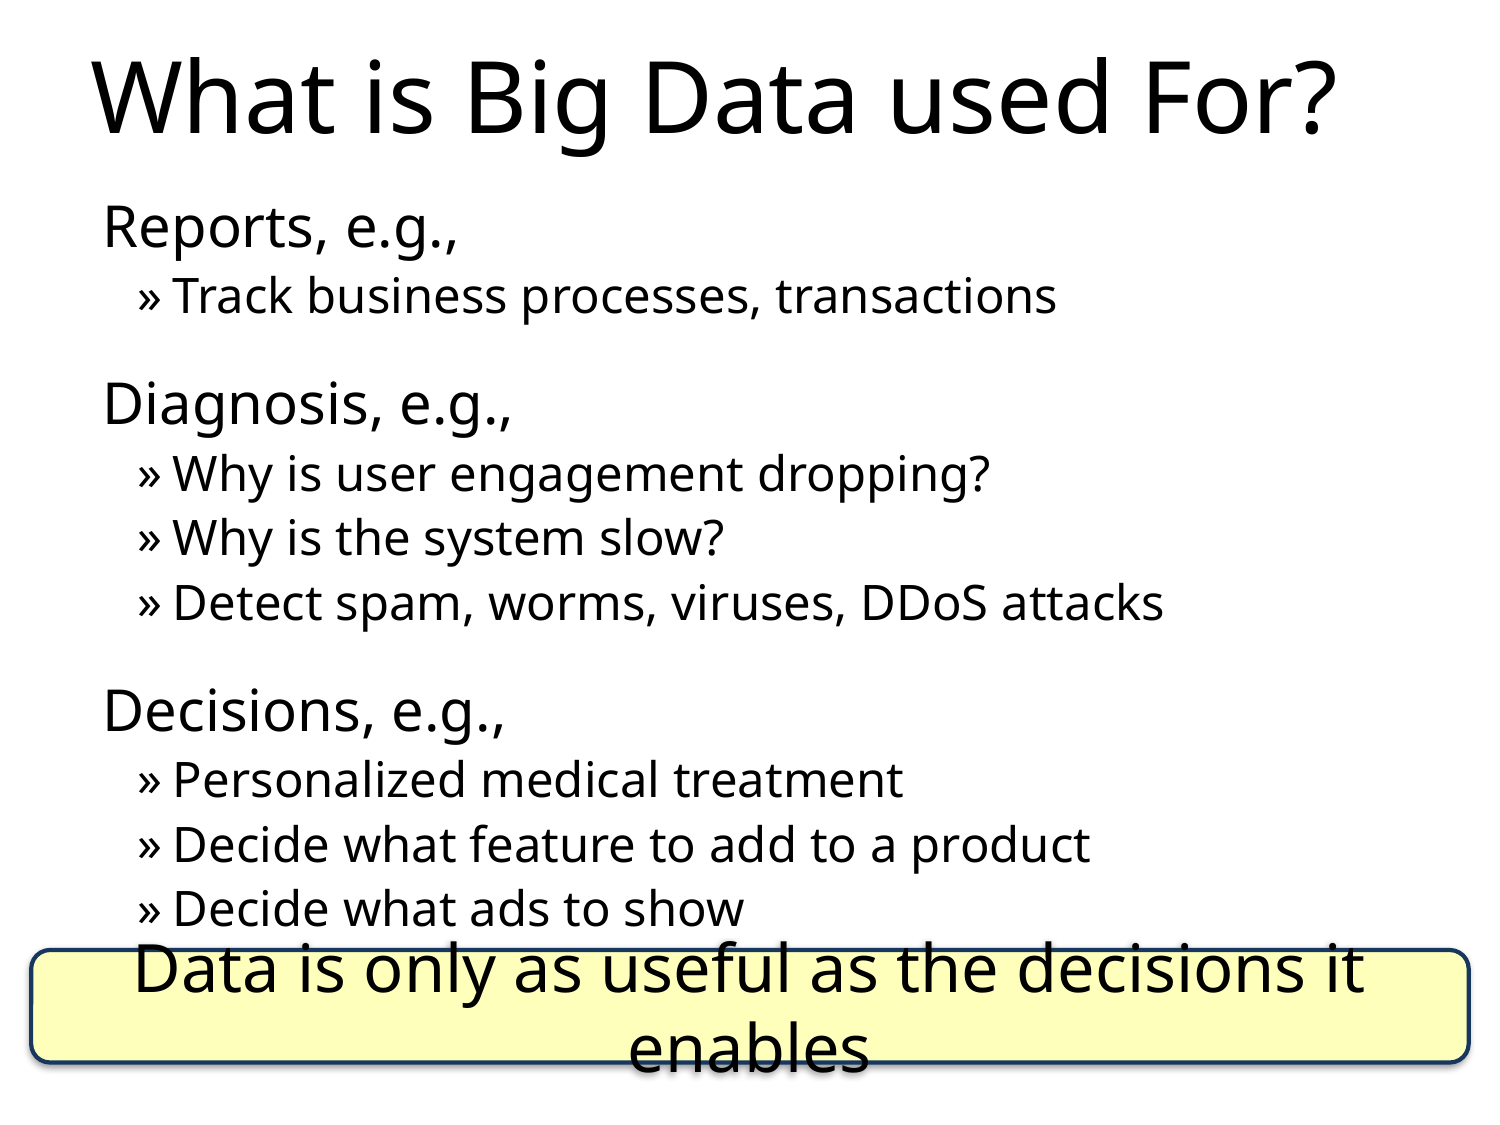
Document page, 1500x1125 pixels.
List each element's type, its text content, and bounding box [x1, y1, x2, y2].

title What is Big Data used For? [74, 0, 1426, 188]
list Reports, e.g., Track business processes, transactions Diagnosis, e.g., Why is user engagement dropping? Why is the system slow? Detect spam, worms, viruses, DDoS attacks Decisions, e.g., Personalized medical treatment Decide what feature to add to a product Decide what ads to show [87, 174, 1413, 946]
text_box Data is only as useful as the decisions it enables [29, 947, 1471, 1065]
